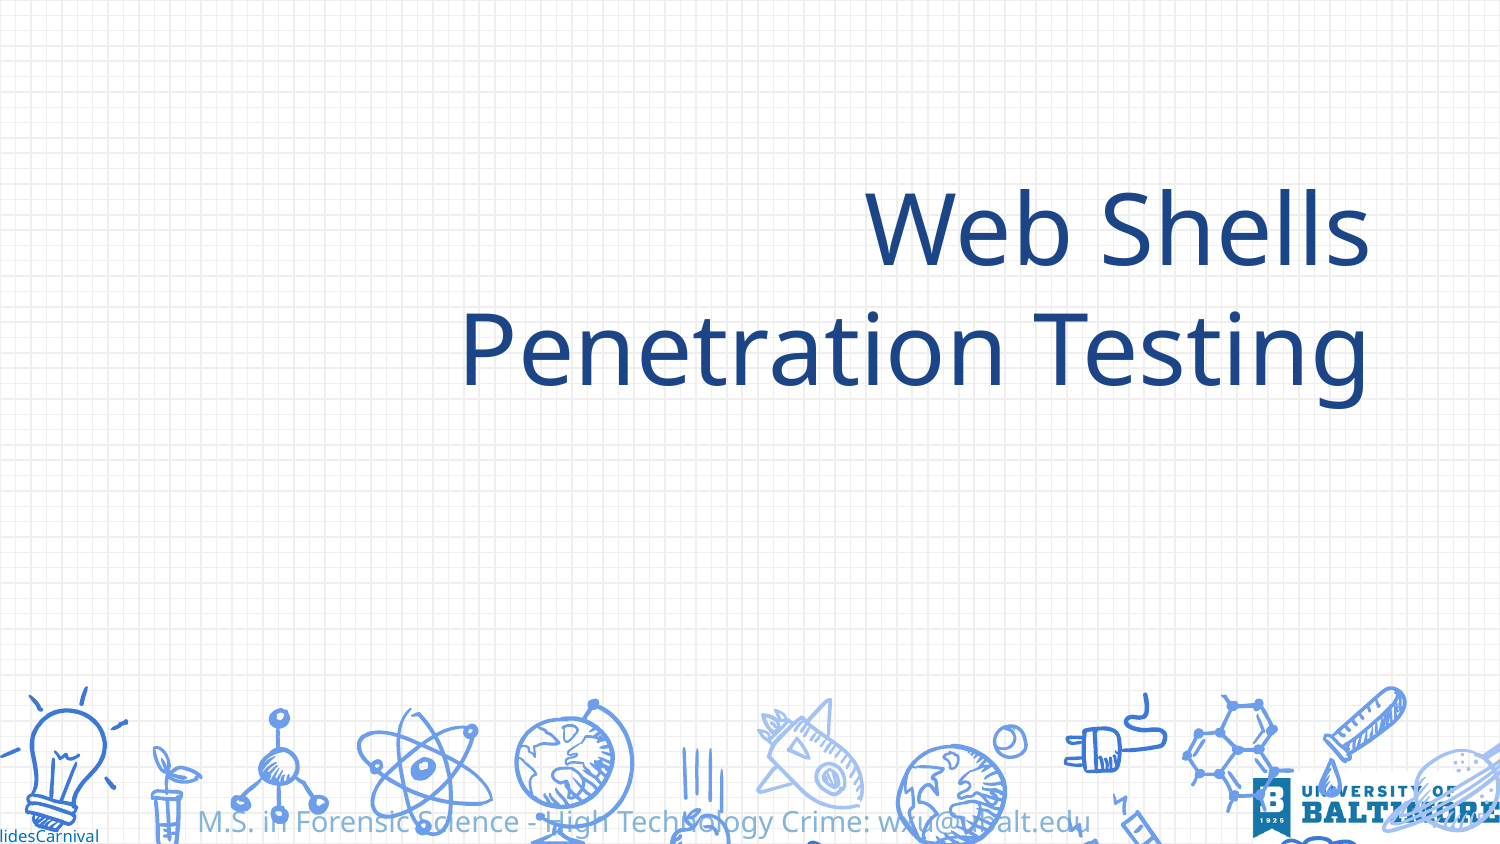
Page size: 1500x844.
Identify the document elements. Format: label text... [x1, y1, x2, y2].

picture [1452, 779, 1487, 803]
picture [1432, 781, 1496, 828]
picture [1326, 771, 1337, 790]
picture [1426, 806, 1444, 816]
picture [1440, 796, 1450, 802]
picture [1405, 804, 1415, 813]
picture [1419, 771, 1479, 801]
picture [1402, 814, 1416, 820]
picture [1451, 771, 1489, 797]
picture [1253, 771, 1500, 844]
title Web Shells Penetration Testing [378, 190, 1388, 381]
picture [1253, 771, 1268, 793]
picture [1386, 824, 1397, 829]
